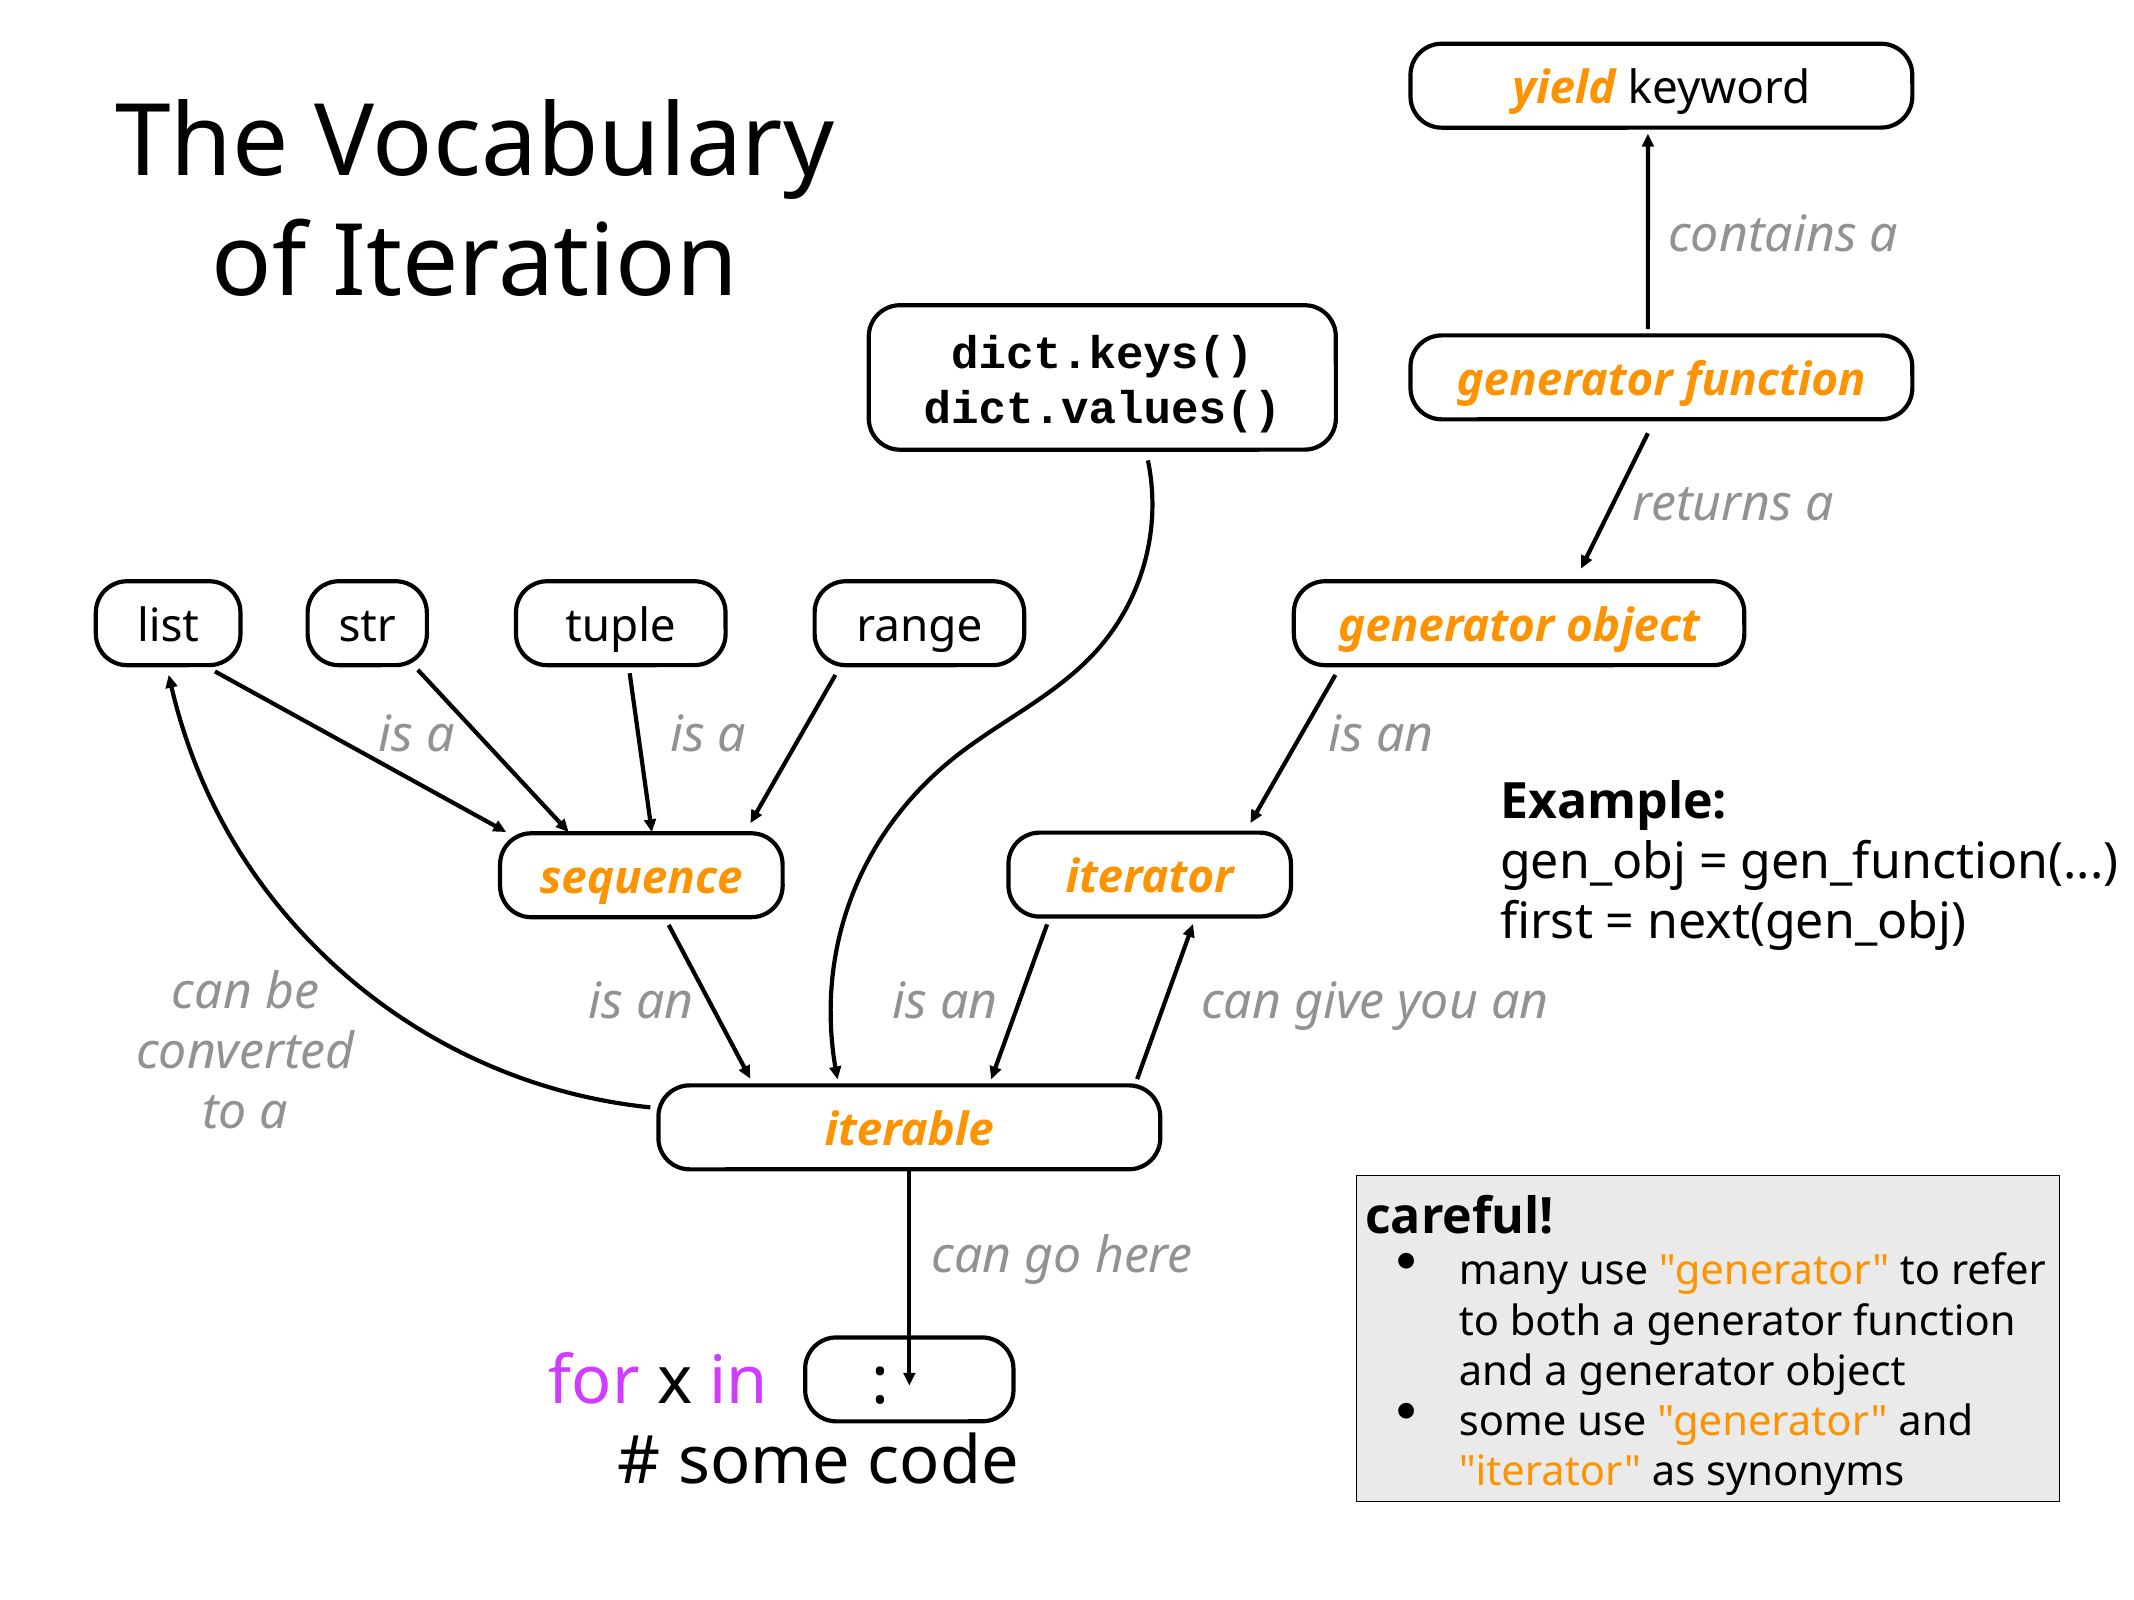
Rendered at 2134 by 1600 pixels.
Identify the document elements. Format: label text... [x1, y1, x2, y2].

text_box [1581, 433, 1648, 569]
text_box yield keyword [1410, 43, 1913, 128]
text_box str [307, 581, 427, 666]
text_box is a [370, 693, 463, 770]
text_box sequence [500, 833, 783, 918]
text_box [463, 718, 569, 832]
text_box [629, 673, 657, 832]
text_box is an [1320, 693, 1442, 770]
text_box [989, 1037, 1007, 1080]
text_box can go here [923, 1214, 1202, 1291]
text_box is an [884, 960, 1007, 1037]
text_box Example: gen_obj = gen_function(...) first = next(gen_obj) [1491, 760, 2128, 957]
text_box The Vocabulary of Iteration [106, 66, 844, 324]
text_box [805, 1337, 1014, 1422]
text_box dict.keys() dict.values() [868, 305, 1336, 450]
text_box [829, 460, 1153, 1080]
text_box [703, 989, 751, 1079]
text_box tuple [515, 581, 726, 666]
text_box is an [580, 960, 703, 1037]
text_box range [814, 581, 1025, 666]
text_box generator object [1293, 581, 1745, 666]
text_box can be converted to a [127, 950, 364, 1147]
text_box generator function [1410, 335, 1913, 420]
text_box can give you an [1192, 960, 1557, 1037]
text_box [165, 675, 651, 1108]
text_box [1641, 133, 1655, 330]
text_box careful! many use "generator" to refer to both a generator function and a generator object some use "generator" and "iterator" as synonyms [1356, 1175, 2060, 1502]
text_box [1250, 701, 1320, 823]
text_box list [95, 581, 241, 666]
text_box [750, 674, 836, 823]
text_box for x in : # some code [540, 1328, 1028, 1505]
text_box [903, 1170, 916, 1386]
text_box returns a [1624, 462, 1843, 539]
text_box [393, 770, 506, 832]
text_box contains a [1660, 193, 1907, 270]
text_box iterable [658, 1085, 1161, 1170]
text_box iterator [1008, 832, 1292, 917]
text_box is a [662, 693, 755, 770]
text_box [1137, 924, 1195, 1080]
